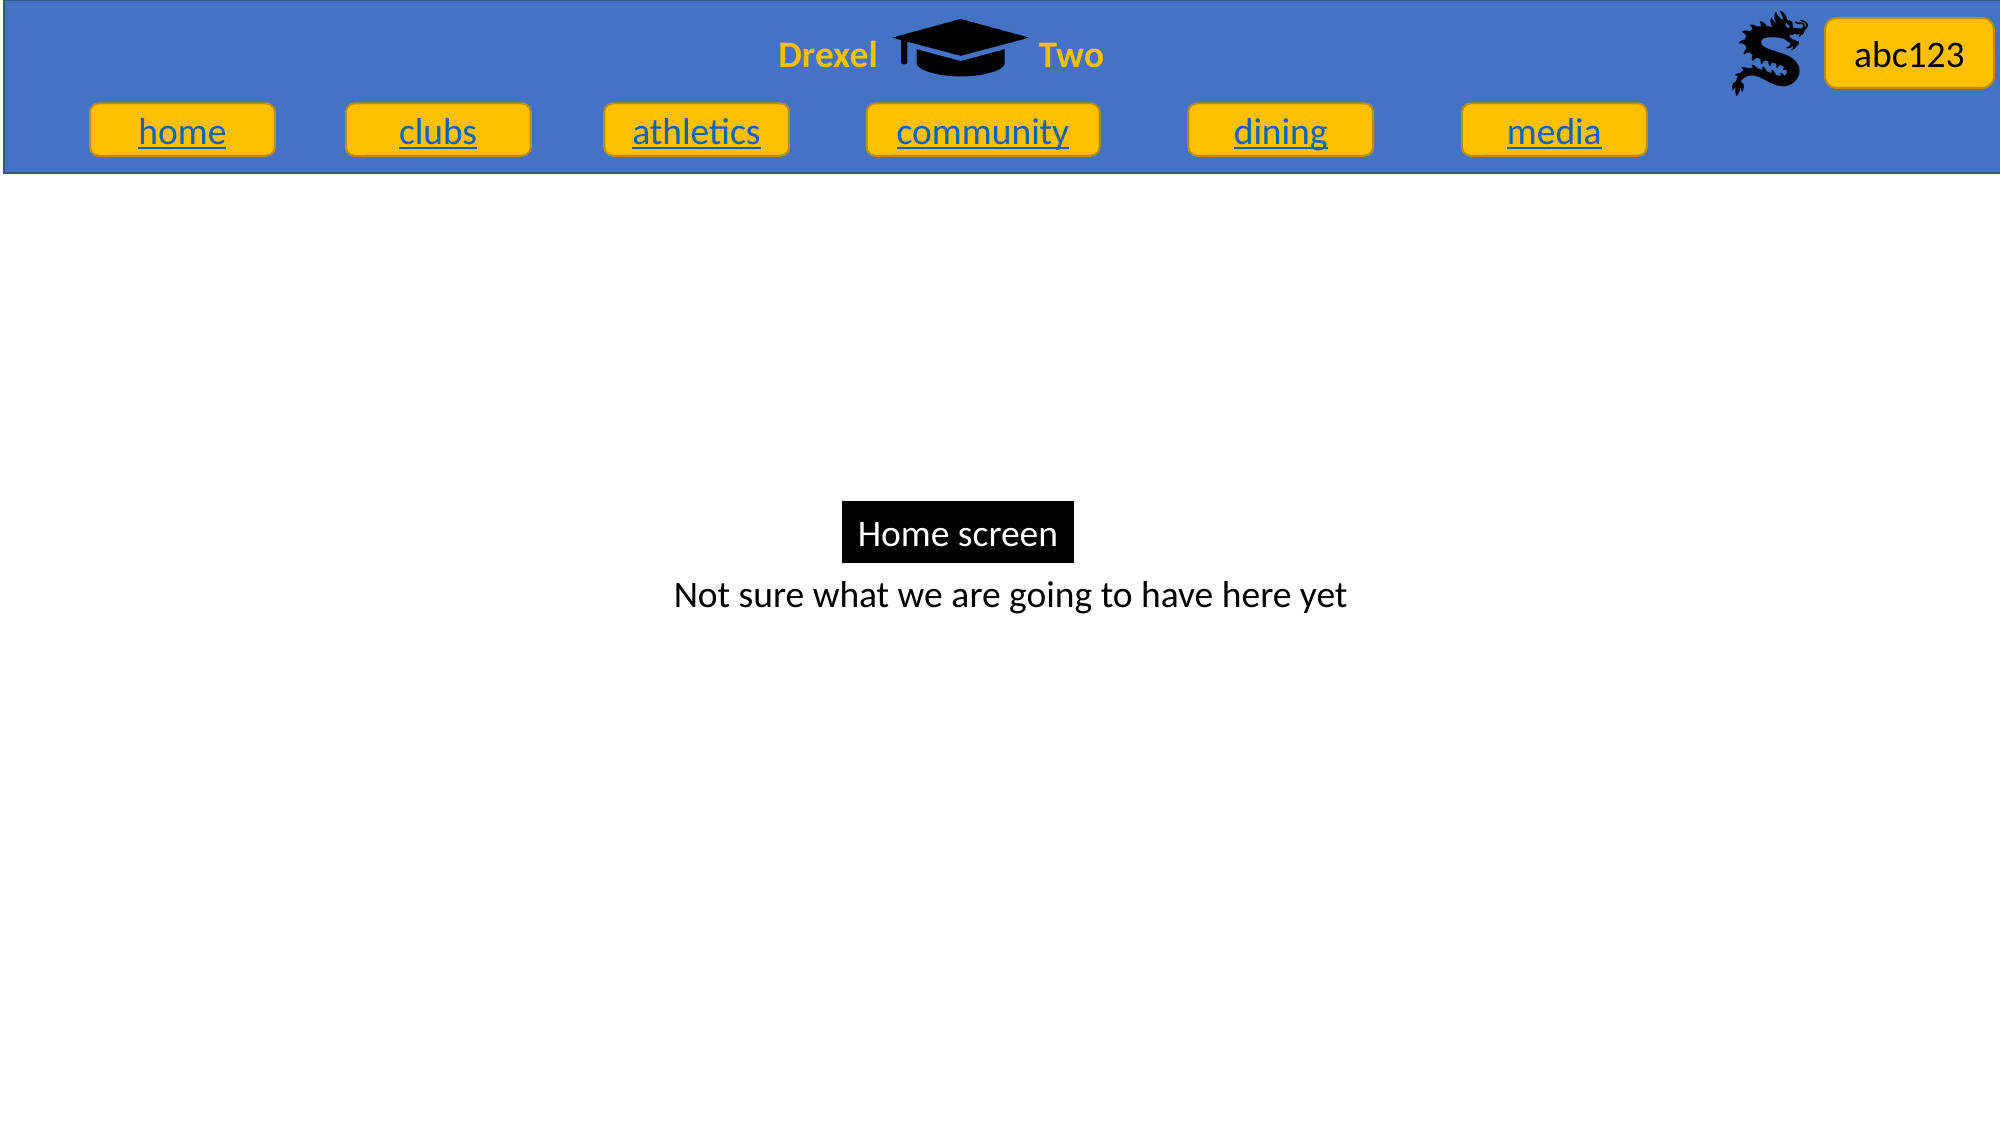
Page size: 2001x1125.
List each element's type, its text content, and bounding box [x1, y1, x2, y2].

text_box Drexel Two [1036, 22, 1120, 83]
text_box abc123 [1839, 22, 1980, 83]
text_box Not sure what we are going to have here yet [658, 562, 1364, 623]
text_box [3, 0, 2000, 174]
text_box community [865, 102, 1101, 157]
picture [1726, 8, 1815, 98]
text_box media [1460, 102, 1648, 157]
text_box home [88, 102, 276, 157]
picture [885, 0, 1036, 105]
text_box Drexel Two [763, 22, 885, 83]
text_box athletics [603, 102, 791, 157]
text_box dining [1187, 102, 1375, 157]
text_box [1824, 16, 1996, 89]
text_box Home screen [842, 501, 1074, 562]
text_box clubs [344, 102, 532, 157]
